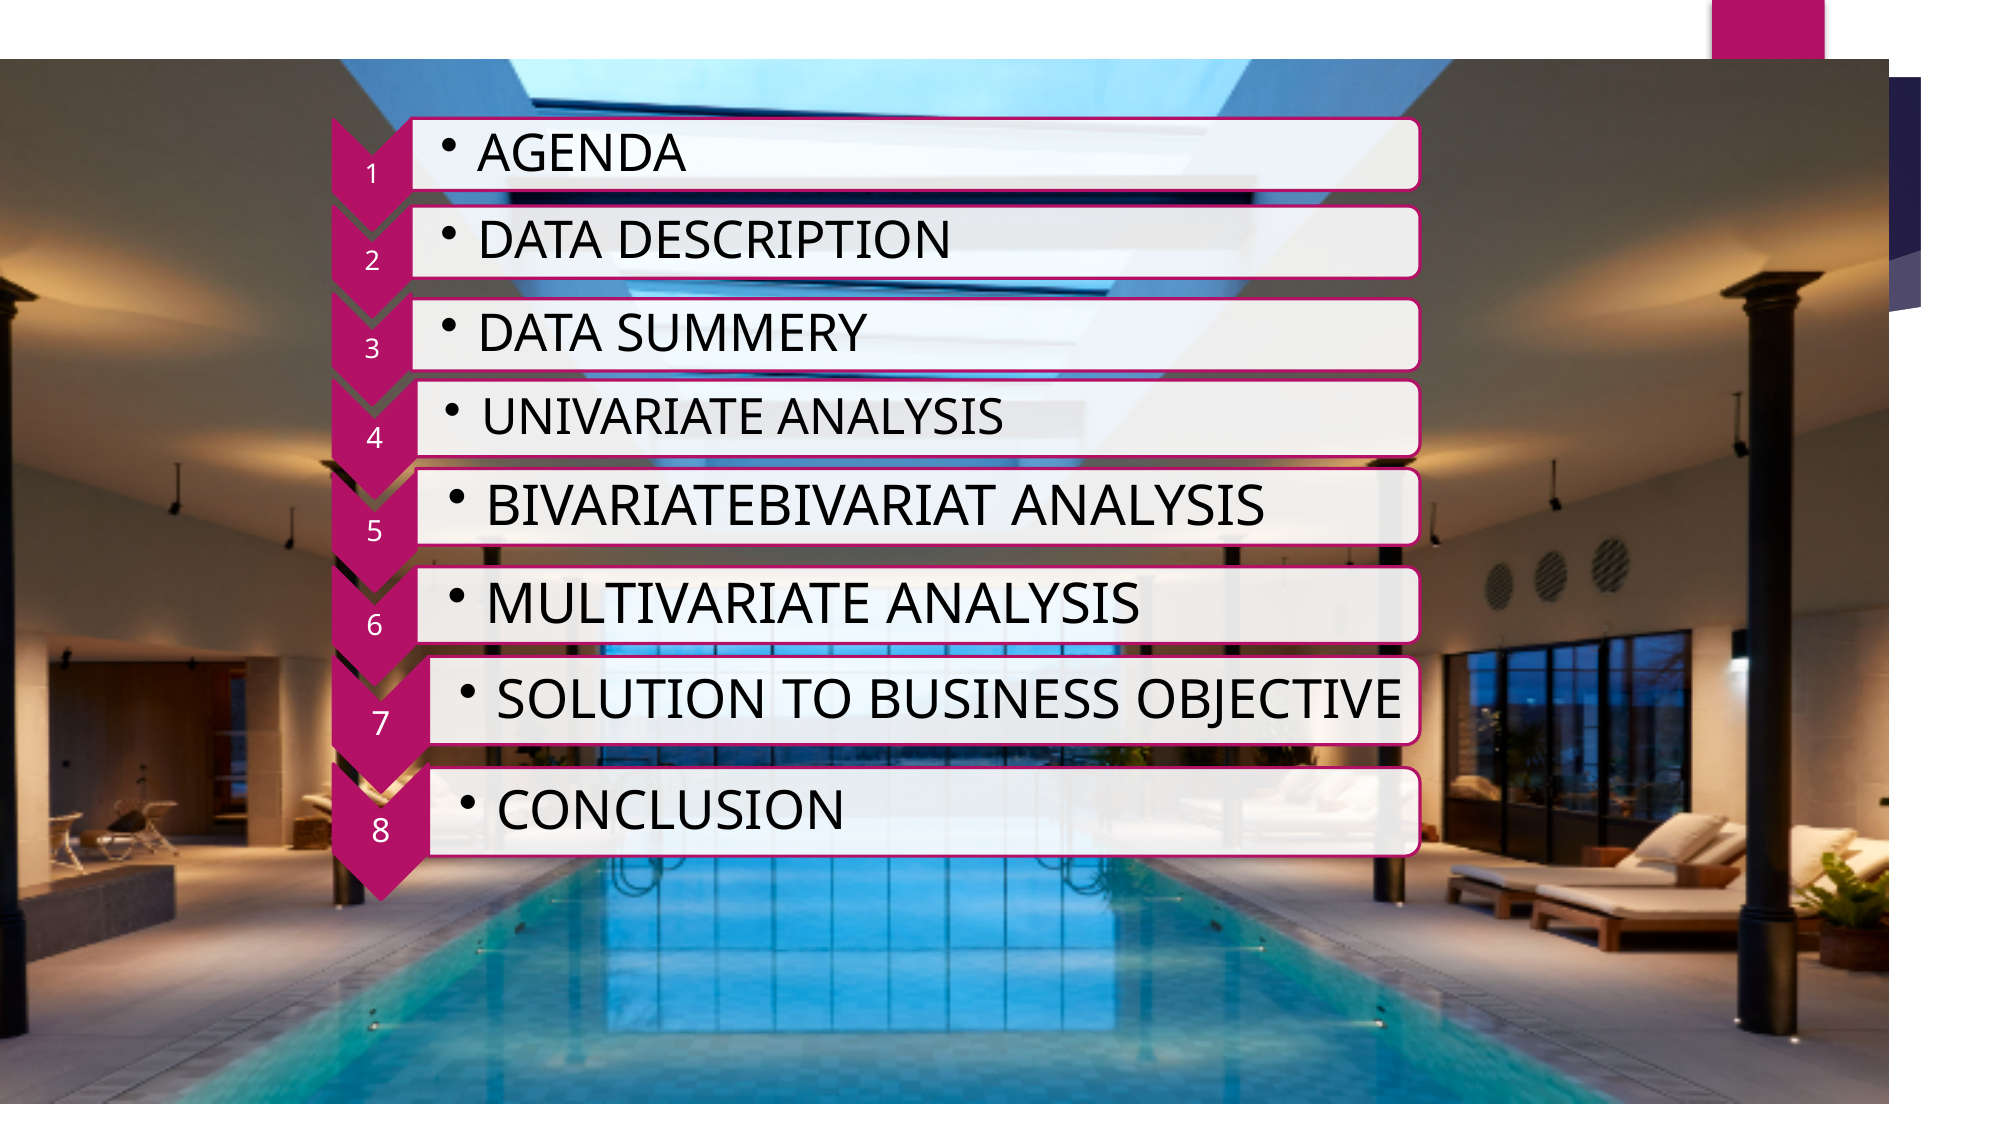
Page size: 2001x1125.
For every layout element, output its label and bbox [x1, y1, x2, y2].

text_box [333, 379, 1421, 655]
picture [0, 59, 1889, 1104]
text_box [333, 656, 1421, 901]
text_box [333, 117, 1421, 379]
